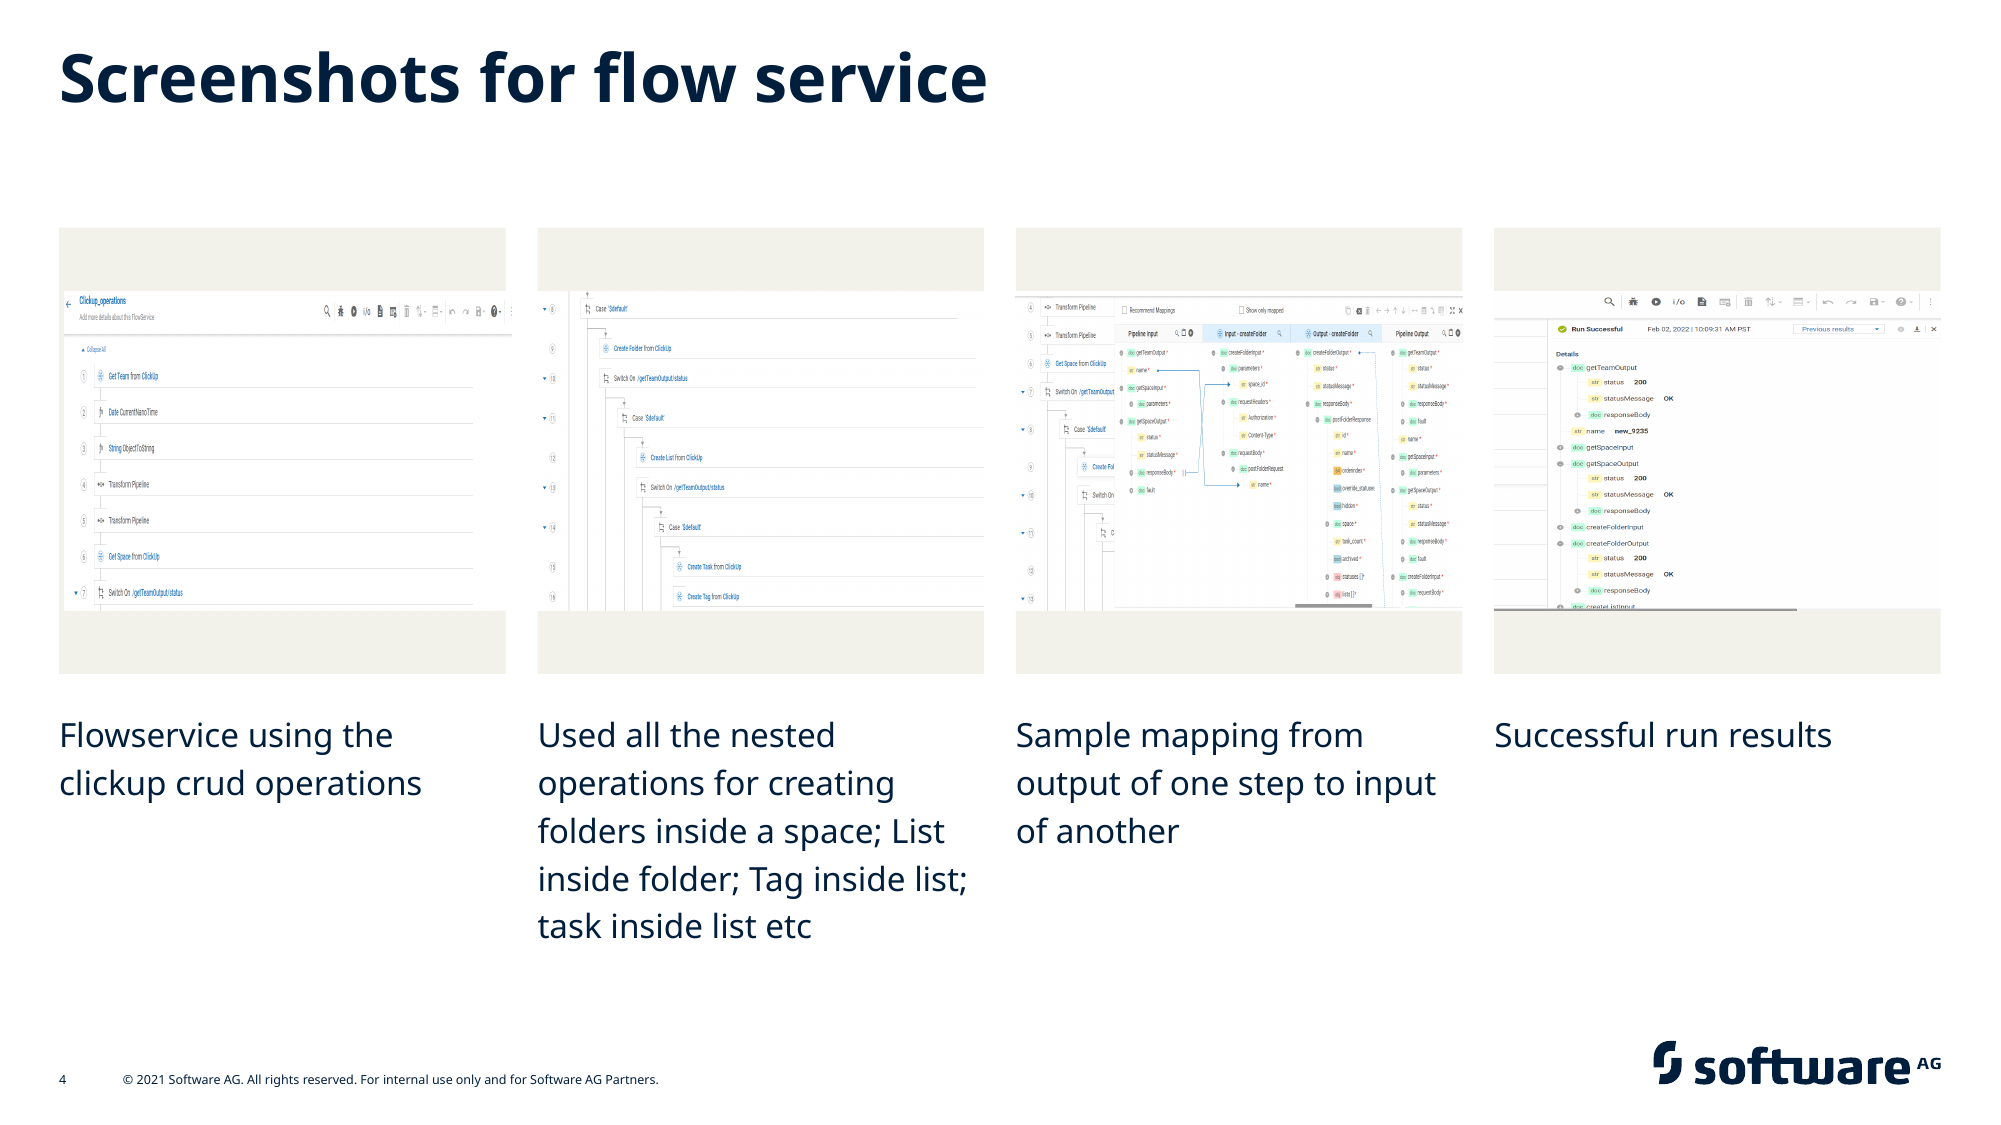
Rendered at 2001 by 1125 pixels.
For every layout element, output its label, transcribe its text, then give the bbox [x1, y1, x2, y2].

title Screenshots for flow service [59, 36, 1941, 117]
list Flowservice using the clickup crud operations [59, 706, 506, 993]
slide_number 4 [59, 1072, 123, 1089]
picture [64, 291, 512, 611]
list Sample mapping from output of one step to input of another [1015, 706, 1463, 993]
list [537, 291, 984, 611]
list Successful run results [1494, 706, 1941, 993]
list Used all the nested operations for creating folders inside a space; List inside folder; Tag inside list; task inside list etc [537, 706, 984, 993]
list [1015, 291, 1463, 611]
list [1494, 291, 1941, 611]
footer © 2021 Software AG. All rights reserved. For internal use only and for Software AG Partners. [123, 1072, 1000, 1089]
